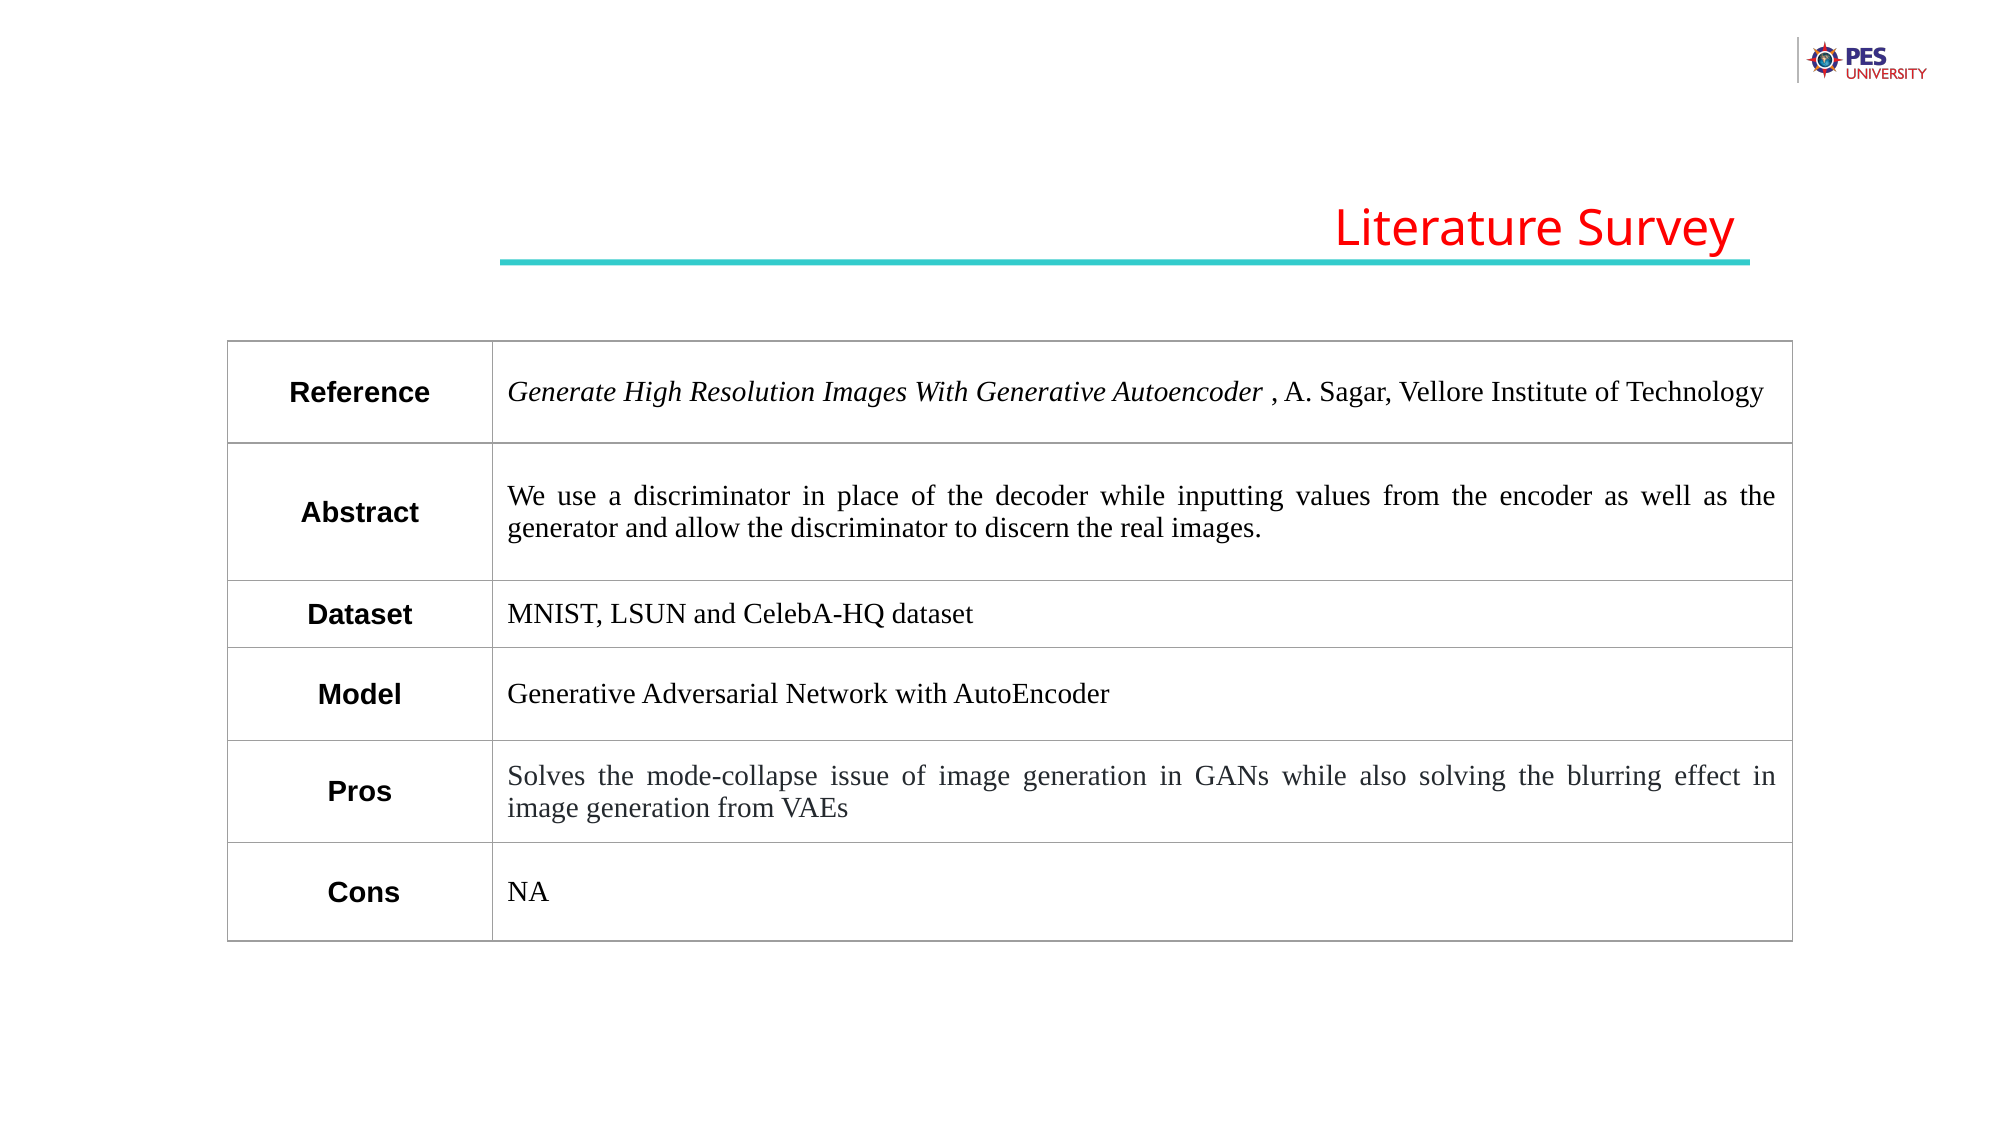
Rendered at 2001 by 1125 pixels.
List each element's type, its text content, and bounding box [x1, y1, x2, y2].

table_cell Model [228, 648, 492, 740]
table_cell Generative Adversarial Network with AutoEncoder [493, 648, 1792, 740]
table_cell Pros [228, 741, 492, 842]
text_box [500, 259, 1750, 266]
table_cell We use a discriminator in place of the decoder while inputting values from the encoder as well as the generator and allow the discriminator to discern the real images. [493, 444, 1792, 580]
table_header Generate High Resolution Images With Generative Autoencoder , A. Sagar, Vellore Institute of Technology [493, 342, 1792, 442]
text_box Literature Survey [687, 187, 1750, 264]
table_cell Cons [228, 843, 492, 940]
table_header Reference [228, 342, 492, 442]
table_cell Abstract [228, 444, 492, 580]
picture [1806, 41, 1927, 79]
table_cell MNIST, LSUN and CelebA-HQ dataset [493, 581, 1792, 647]
table_cell Solves the mode-collapse issue of image generation in GANs while also solving the blurring effect in image generation from VAEs [493, 741, 1792, 842]
table_cell NA [493, 843, 1792, 940]
table_cell Dataset [228, 581, 492, 647]
